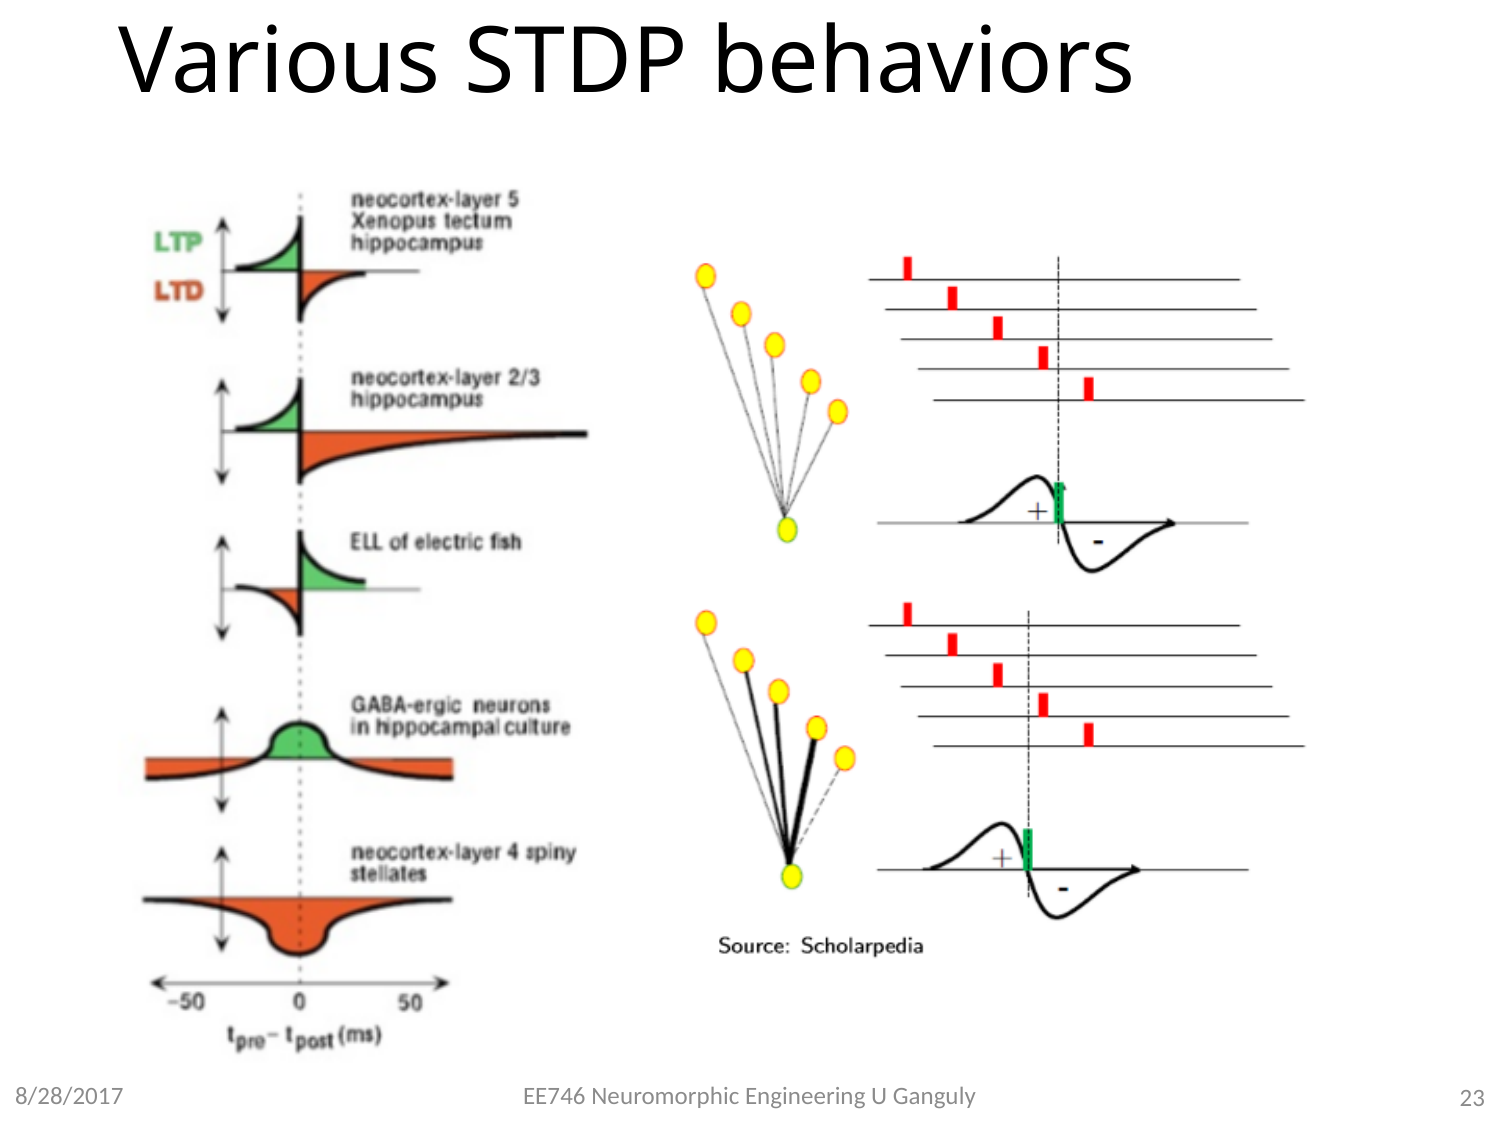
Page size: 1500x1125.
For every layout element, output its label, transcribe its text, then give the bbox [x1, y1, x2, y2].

picture [646, 215, 1332, 971]
title Various STDP behaviors [103, 1, 1397, 125]
slide_number 23 [1162, 1066, 1500, 1125]
picture [75, 153, 600, 1065]
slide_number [0, 1064, 338, 1124]
footer EE746 Neuromorphic Engineering U Ganguly [496, 1064, 1004, 1124]
